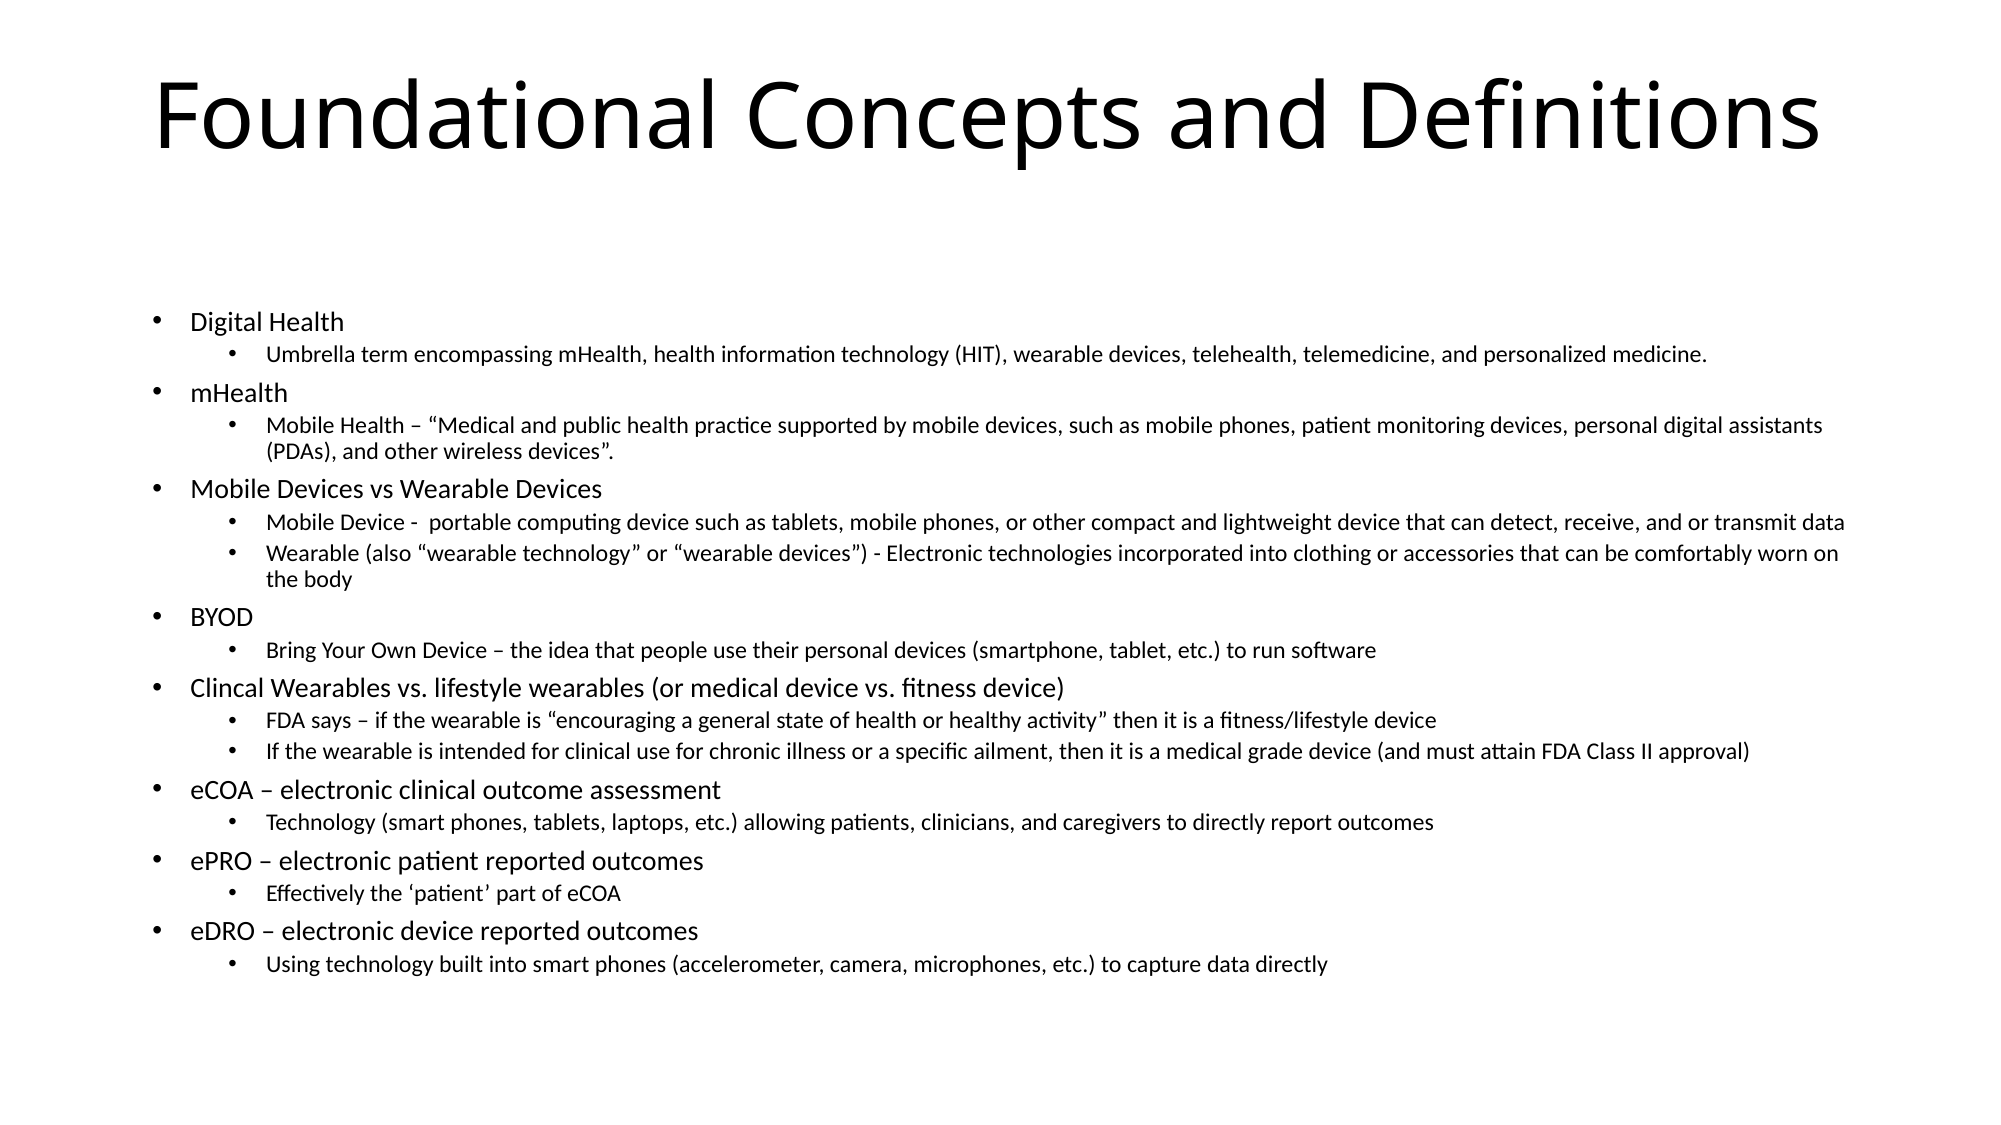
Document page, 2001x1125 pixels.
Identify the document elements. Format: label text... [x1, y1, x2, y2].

title Foundational Concepts and Definitions [137, 59, 1863, 278]
list Digital Health Umbrella term encompassing mHealth, health information technology (HIT), wearable devices, telehealth, telemedicine, and personalized medicine. mHealth Mobile Health – “Medical and public health practice supported by mobile devices, such as mobile phones, patient monitoring devices, personal digital assistants (PDAs), and other wireless devices”. Mobile Devices vs Wearable Devices Mobile Device - portable computing device such as tablets, mobile phones, or other compact and lightweight device that can detect, receive, and or transmit data Wearable (also “wearable technology” or “wearable devices”) - Electronic technologies incorporated into clothing or accessories that can be comfortably worn on the body BYOD Bring Your Own Device – the idea that people use their personal devices (smartphone, tablet, etc.) to run software Clincal Wearables vs. lifestyle wearables (or medical device vs. fitness device) FDA says – if the wearable is “encouraging a general state of health or healthy activity” then it is a fitness/lifestyle device If the wearable is intended for clinical use for chronic illness or a specific ailment, then it is a medical grade device (and must attain FDA Class II approval) eCOA – electronic clinical outcome assessment Technology (smart phones, tablets, laptops, etc.) allowing patients, clinicians, and caregivers to directly report outcomes ePRO – electronic patient reported outcomes Effectively the ‘patient’ part of eCOA eDRO – electronic device reported outcomes Using technology built into smart phones (accelerometer, camera, microphones, etc.) to capture data directly [137, 299, 1863, 1014]
